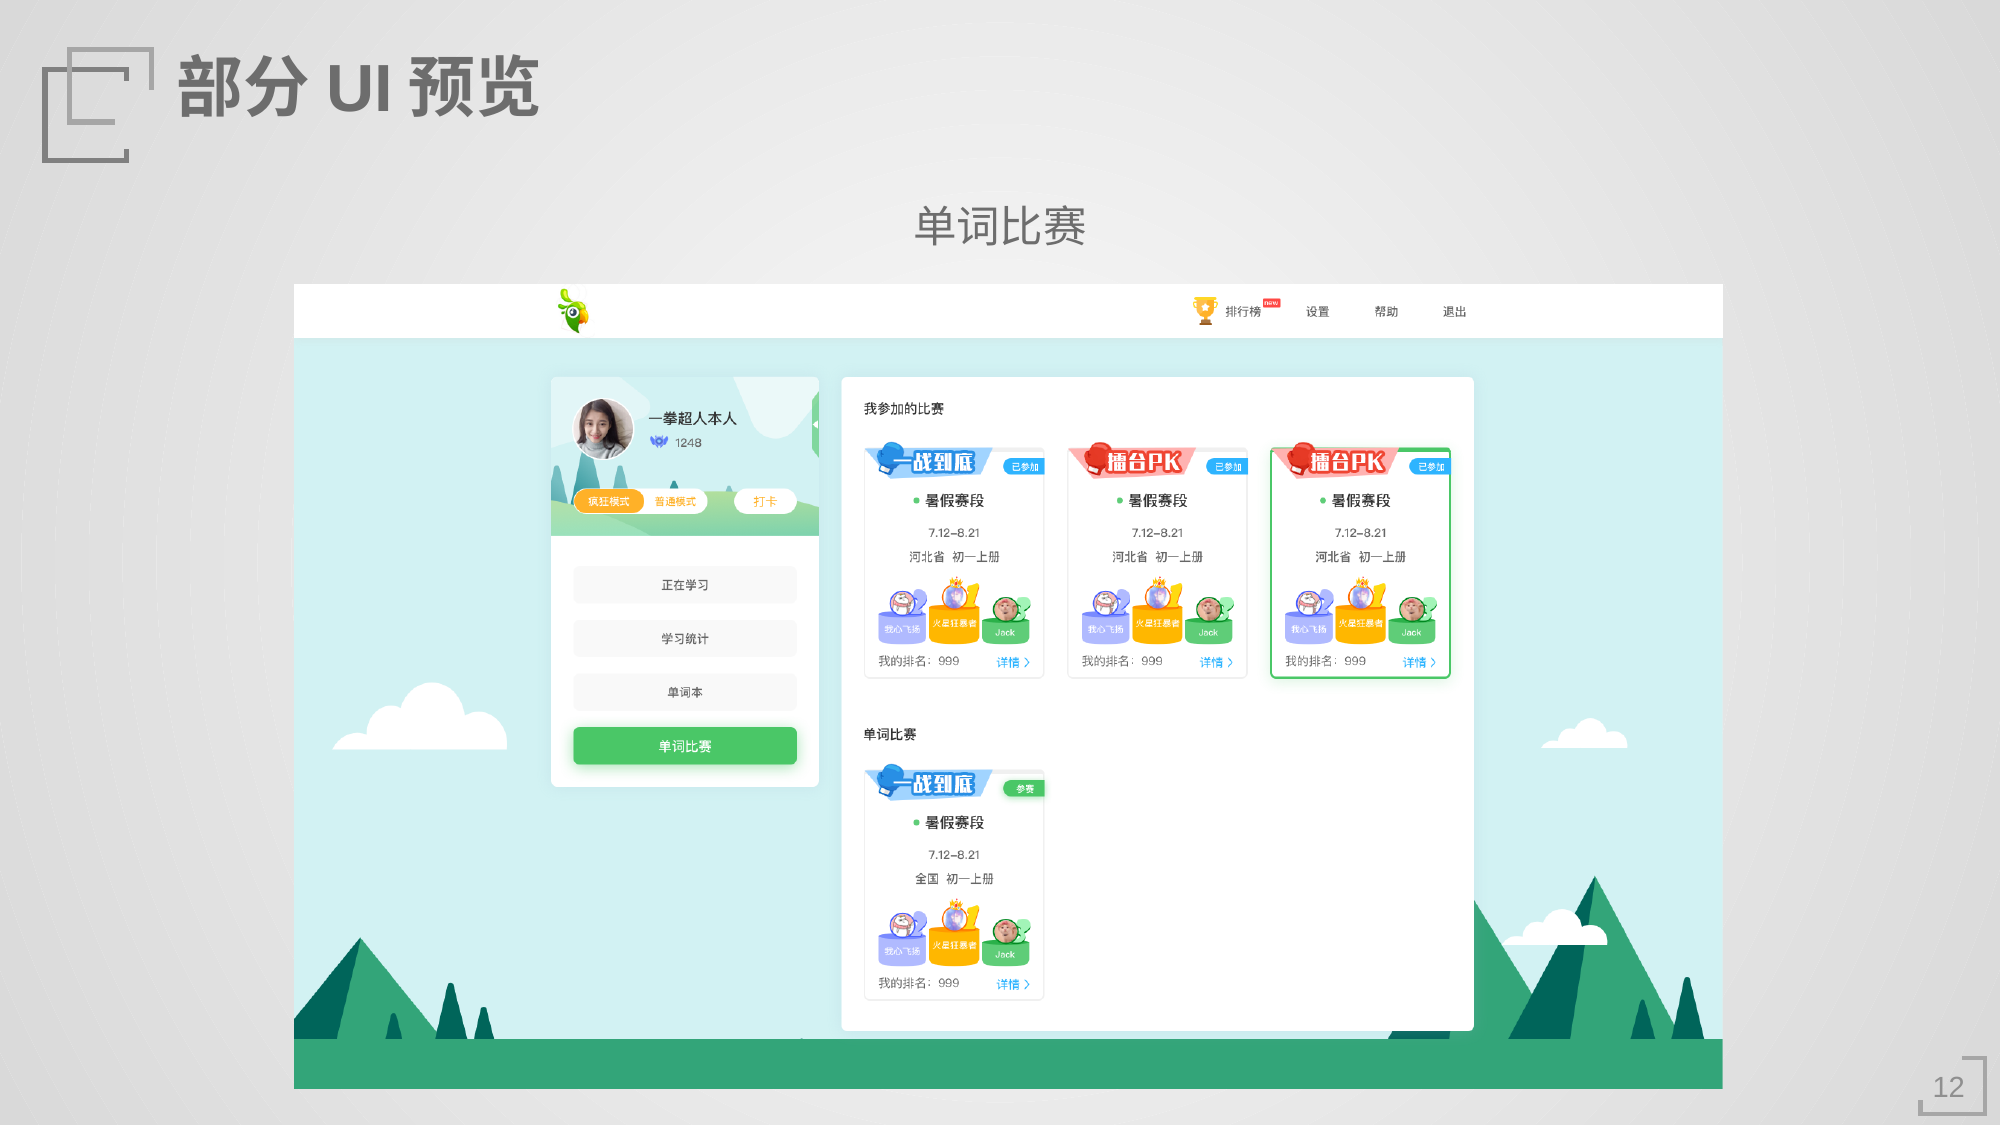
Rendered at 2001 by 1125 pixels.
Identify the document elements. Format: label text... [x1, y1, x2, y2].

text_box 单词比赛 [673, 157, 1327, 263]
picture [294, 284, 1723, 1089]
text_box 部分UI预览 [161, 36, 558, 132]
